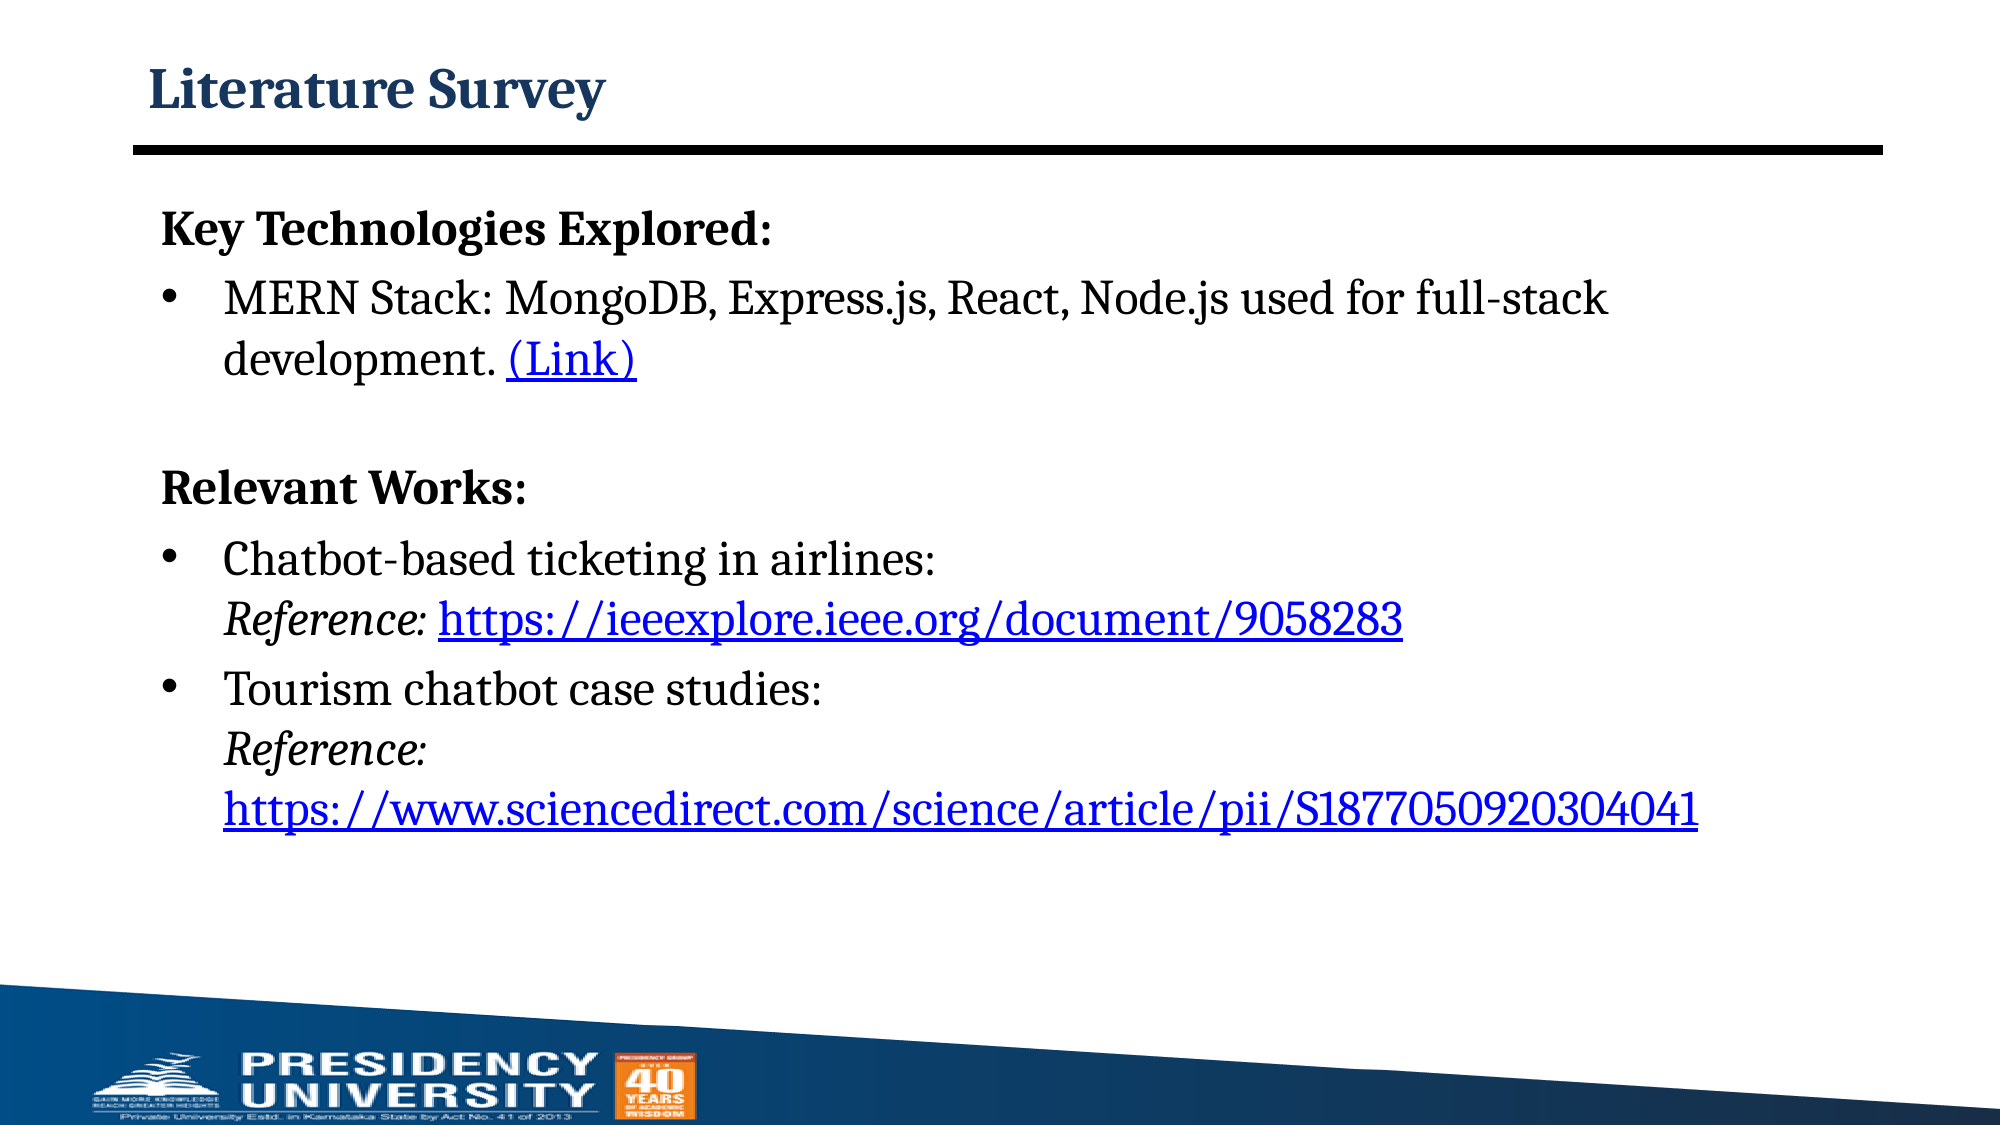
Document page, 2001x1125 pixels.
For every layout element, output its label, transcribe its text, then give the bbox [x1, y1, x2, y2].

picture [0, 982, 2000, 1125]
title Literature Survey [133, 45, 1884, 125]
list Key Technologies Explored: MERN Stack: MongoDB, Express.js, React, Node.js used for full-stack development. (Link) Relevant Works: Chatbot-based ticketing in airlines: Reference: https://ieeexplore.ieee.org/document/9058283 Tourism chatbot case studies: Reference: https://www.sciencedirect.com/science/article/pii/S1877050920304041 [133, 187, 1884, 1000]
